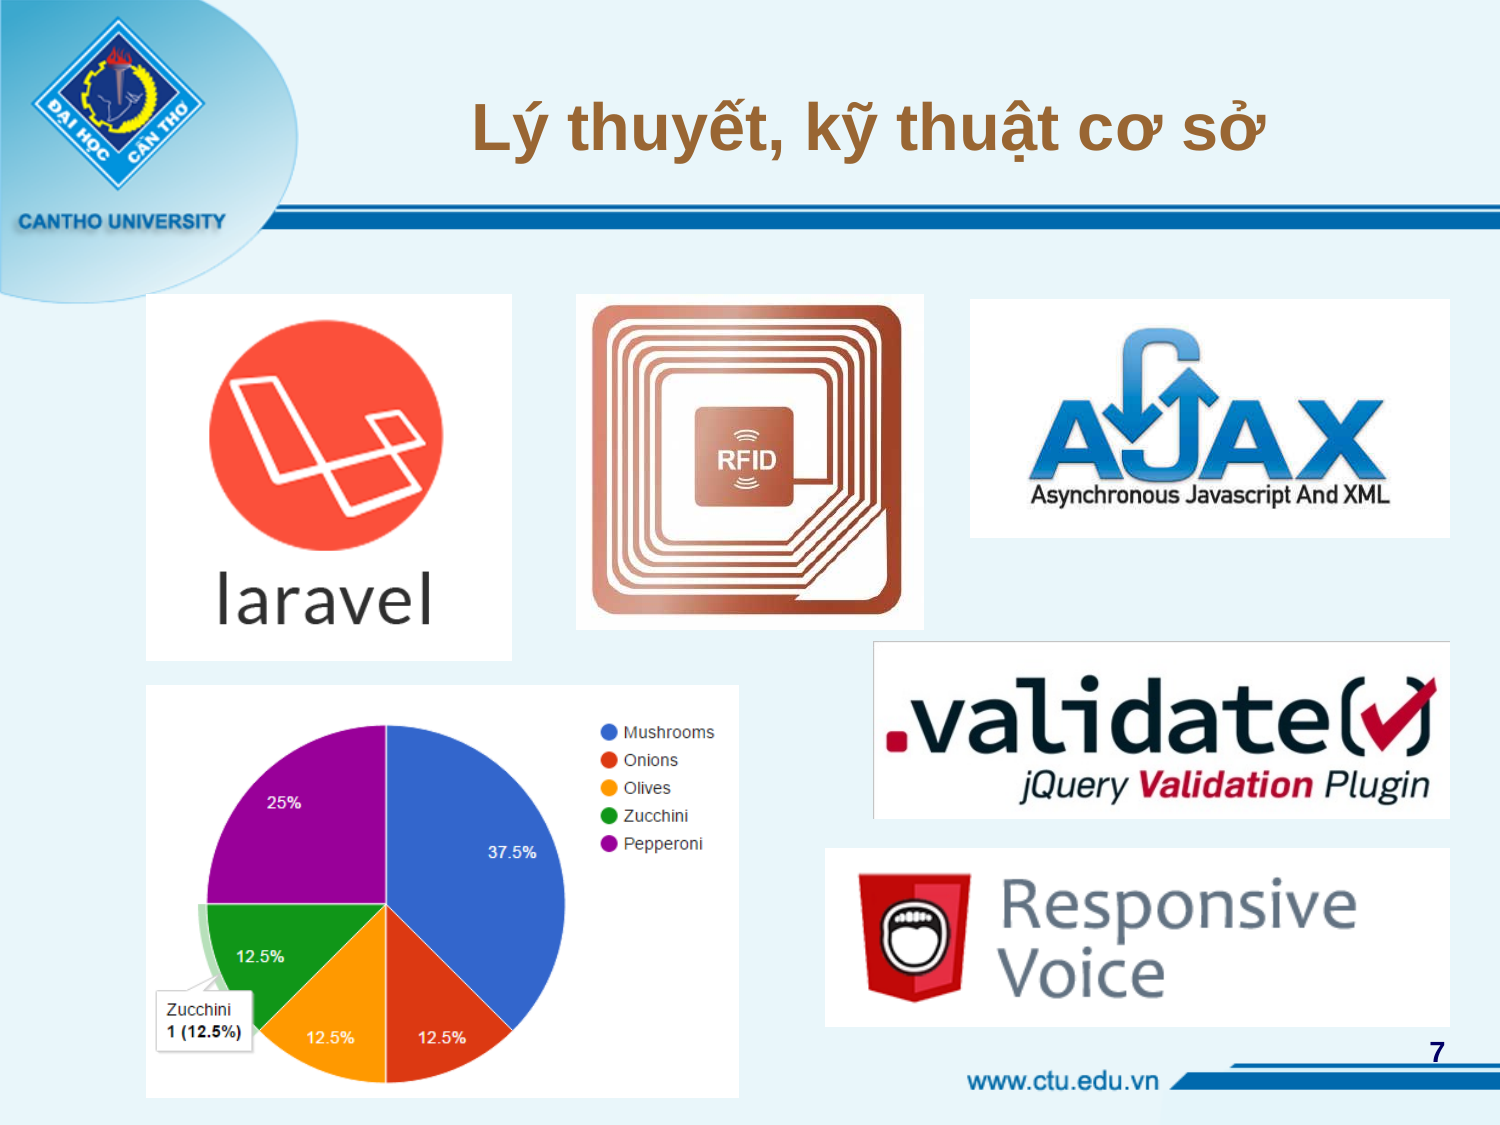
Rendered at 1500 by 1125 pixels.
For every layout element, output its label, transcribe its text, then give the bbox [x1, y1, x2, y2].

picture [0, 0, 1500, 1125]
title Lý thuyết, kỹ thuật cơ sở [287, 46, 1450, 202]
slide_number 7 [1110, 1026, 1461, 1118]
